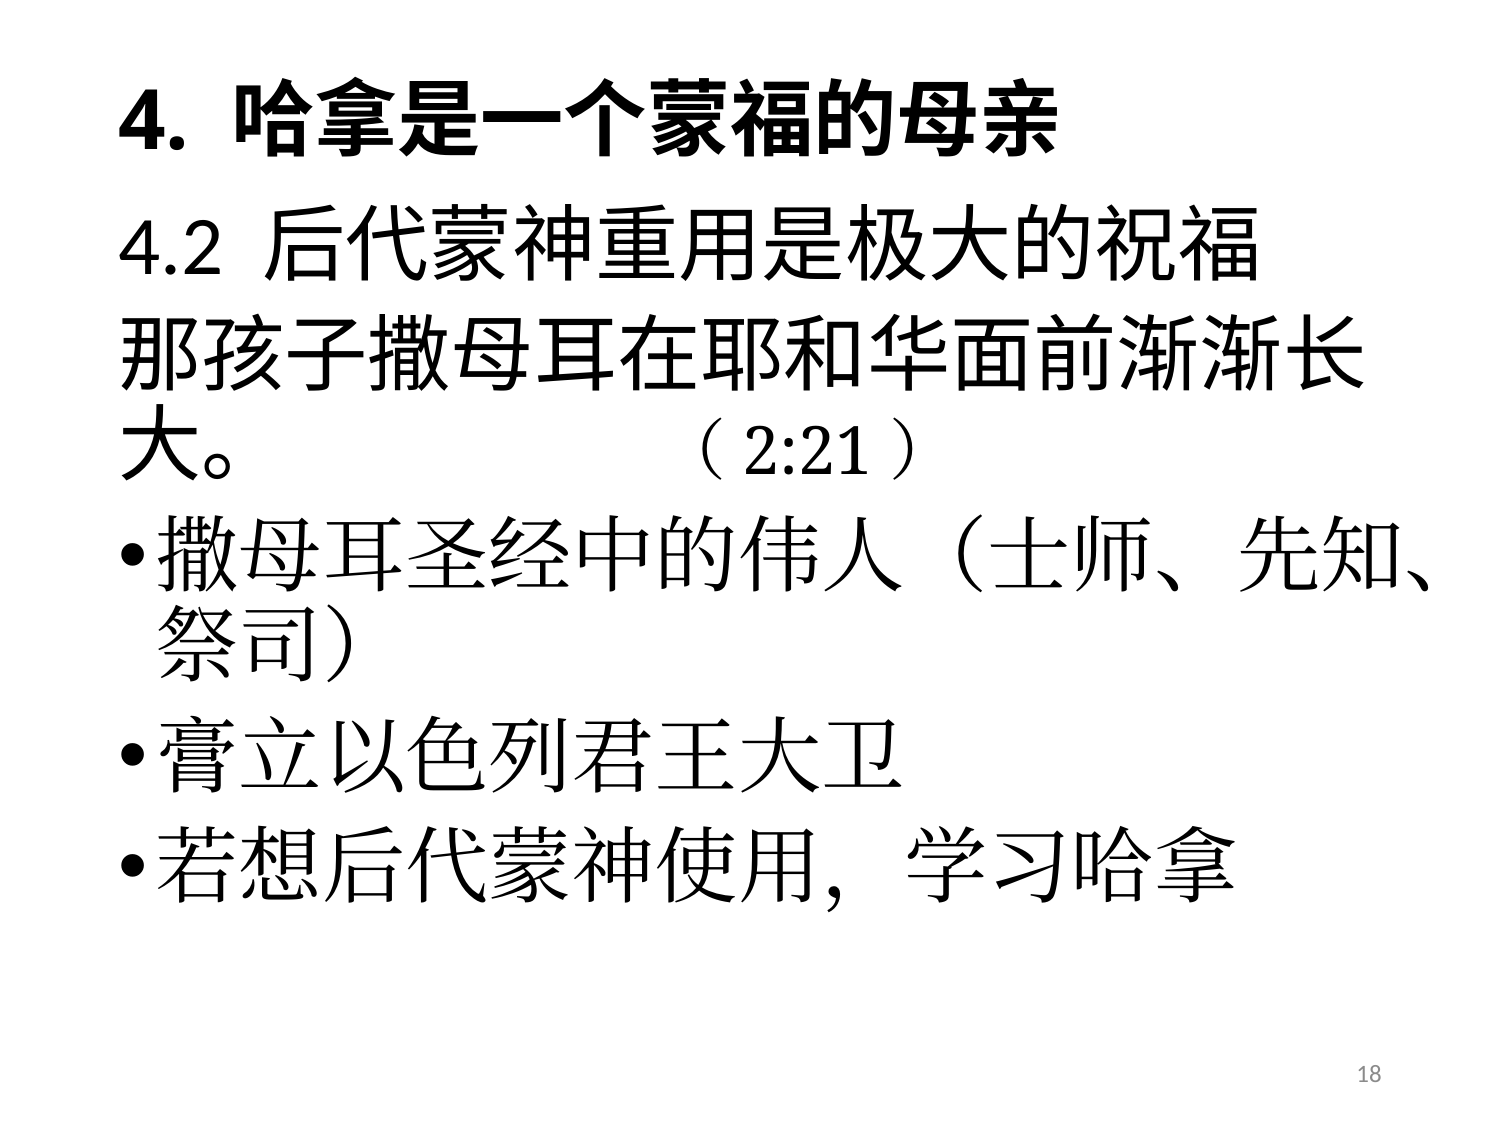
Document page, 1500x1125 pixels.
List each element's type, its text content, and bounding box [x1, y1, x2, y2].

title 4. 哈拿是一个蒙福的母亲 [103, 59, 1397, 186]
slide_number 18 [1059, 1042, 1397, 1103]
list 4.2 后代蒙神重用是极大的祝福 那孩子撒母耳在耶和华面前渐渐长大。 （2:21） 撒母耳圣经中的伟人（士师、先知、祭司） 膏立以色列君王大卫 若想后代蒙神使用，学习哈拿 [103, 194, 1428, 1023]
